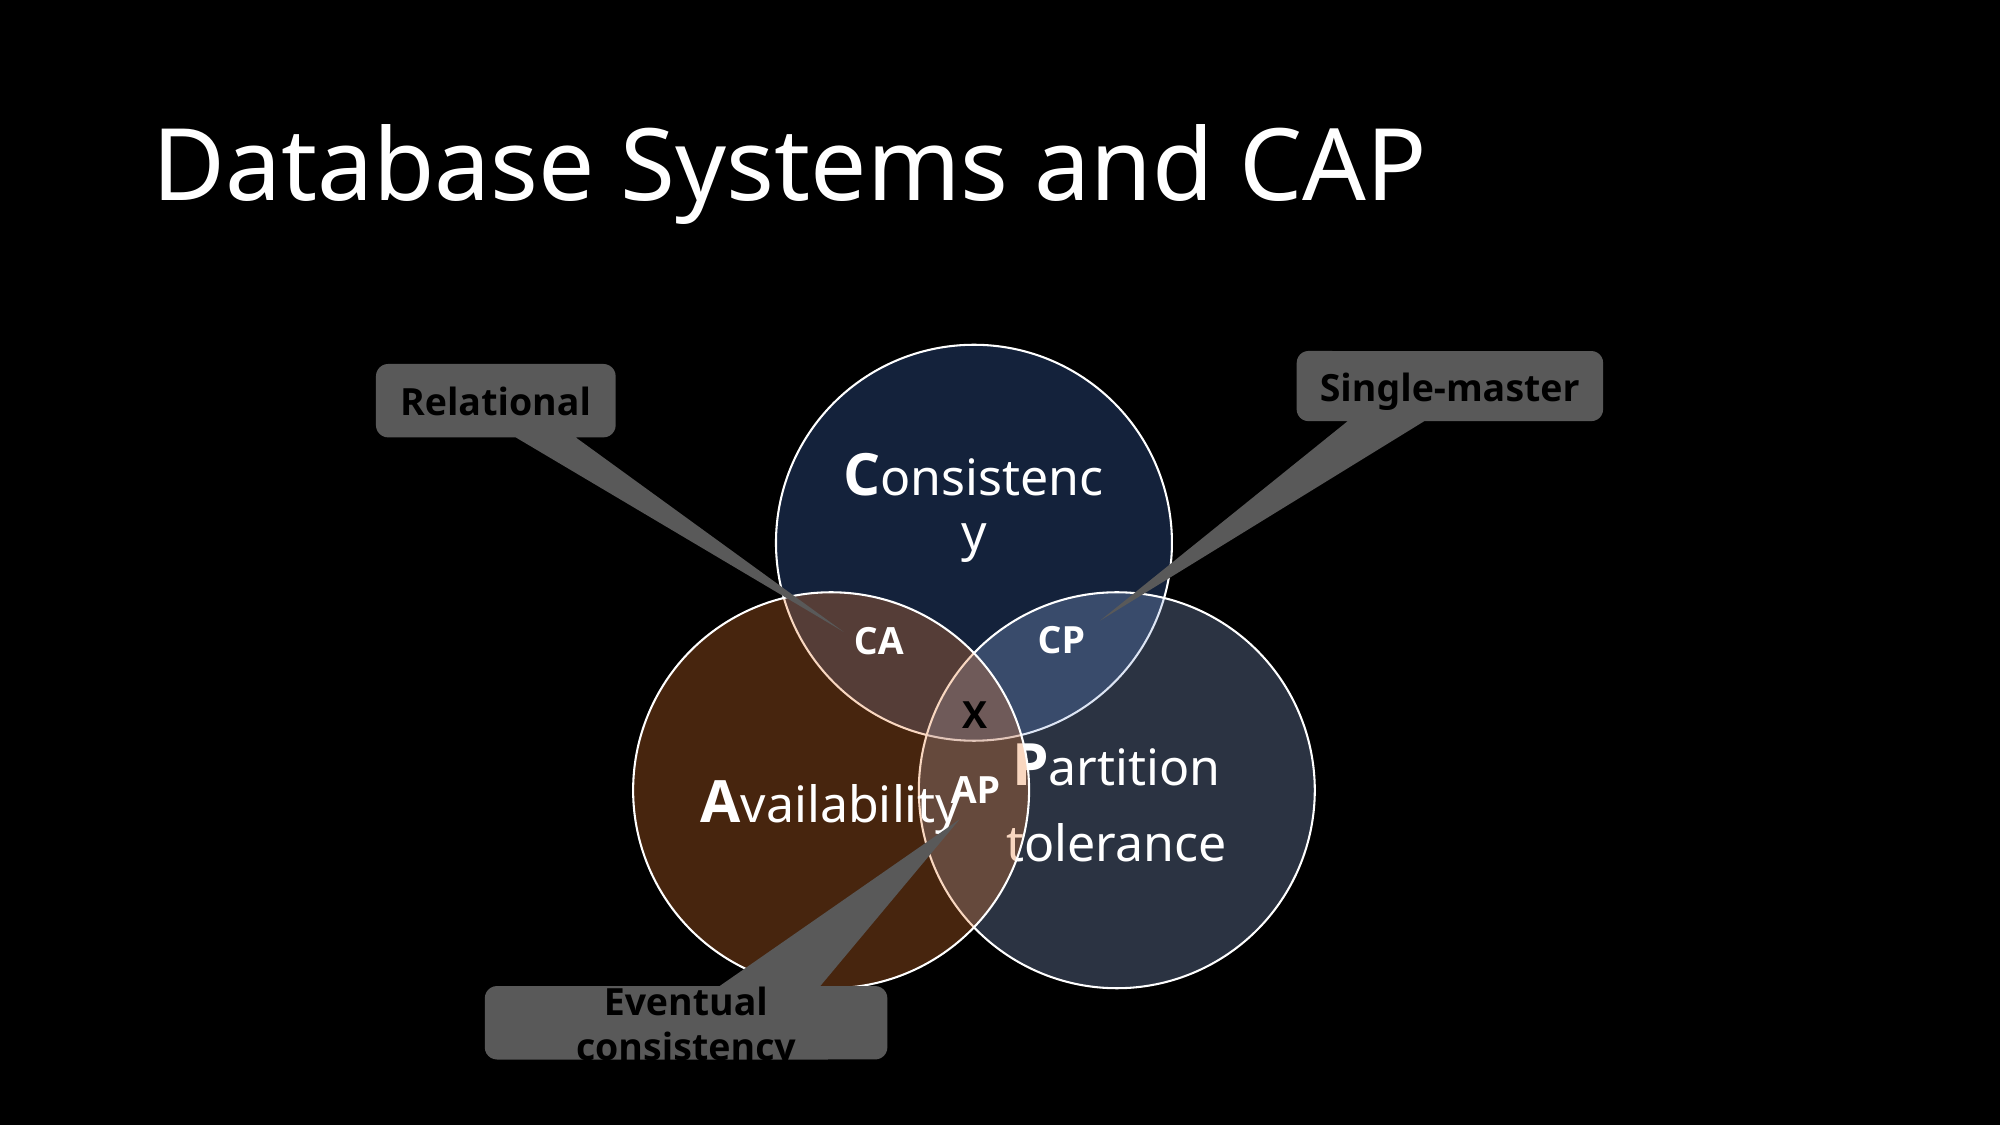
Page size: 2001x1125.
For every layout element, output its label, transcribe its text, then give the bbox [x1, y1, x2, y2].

text_box Single-master [1572, 349, 1605, 423]
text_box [376, 336, 1572, 997]
title Database Systems and CAP [137, 59, 1863, 278]
text_box Eventual consistency [483, 997, 889, 1061]
